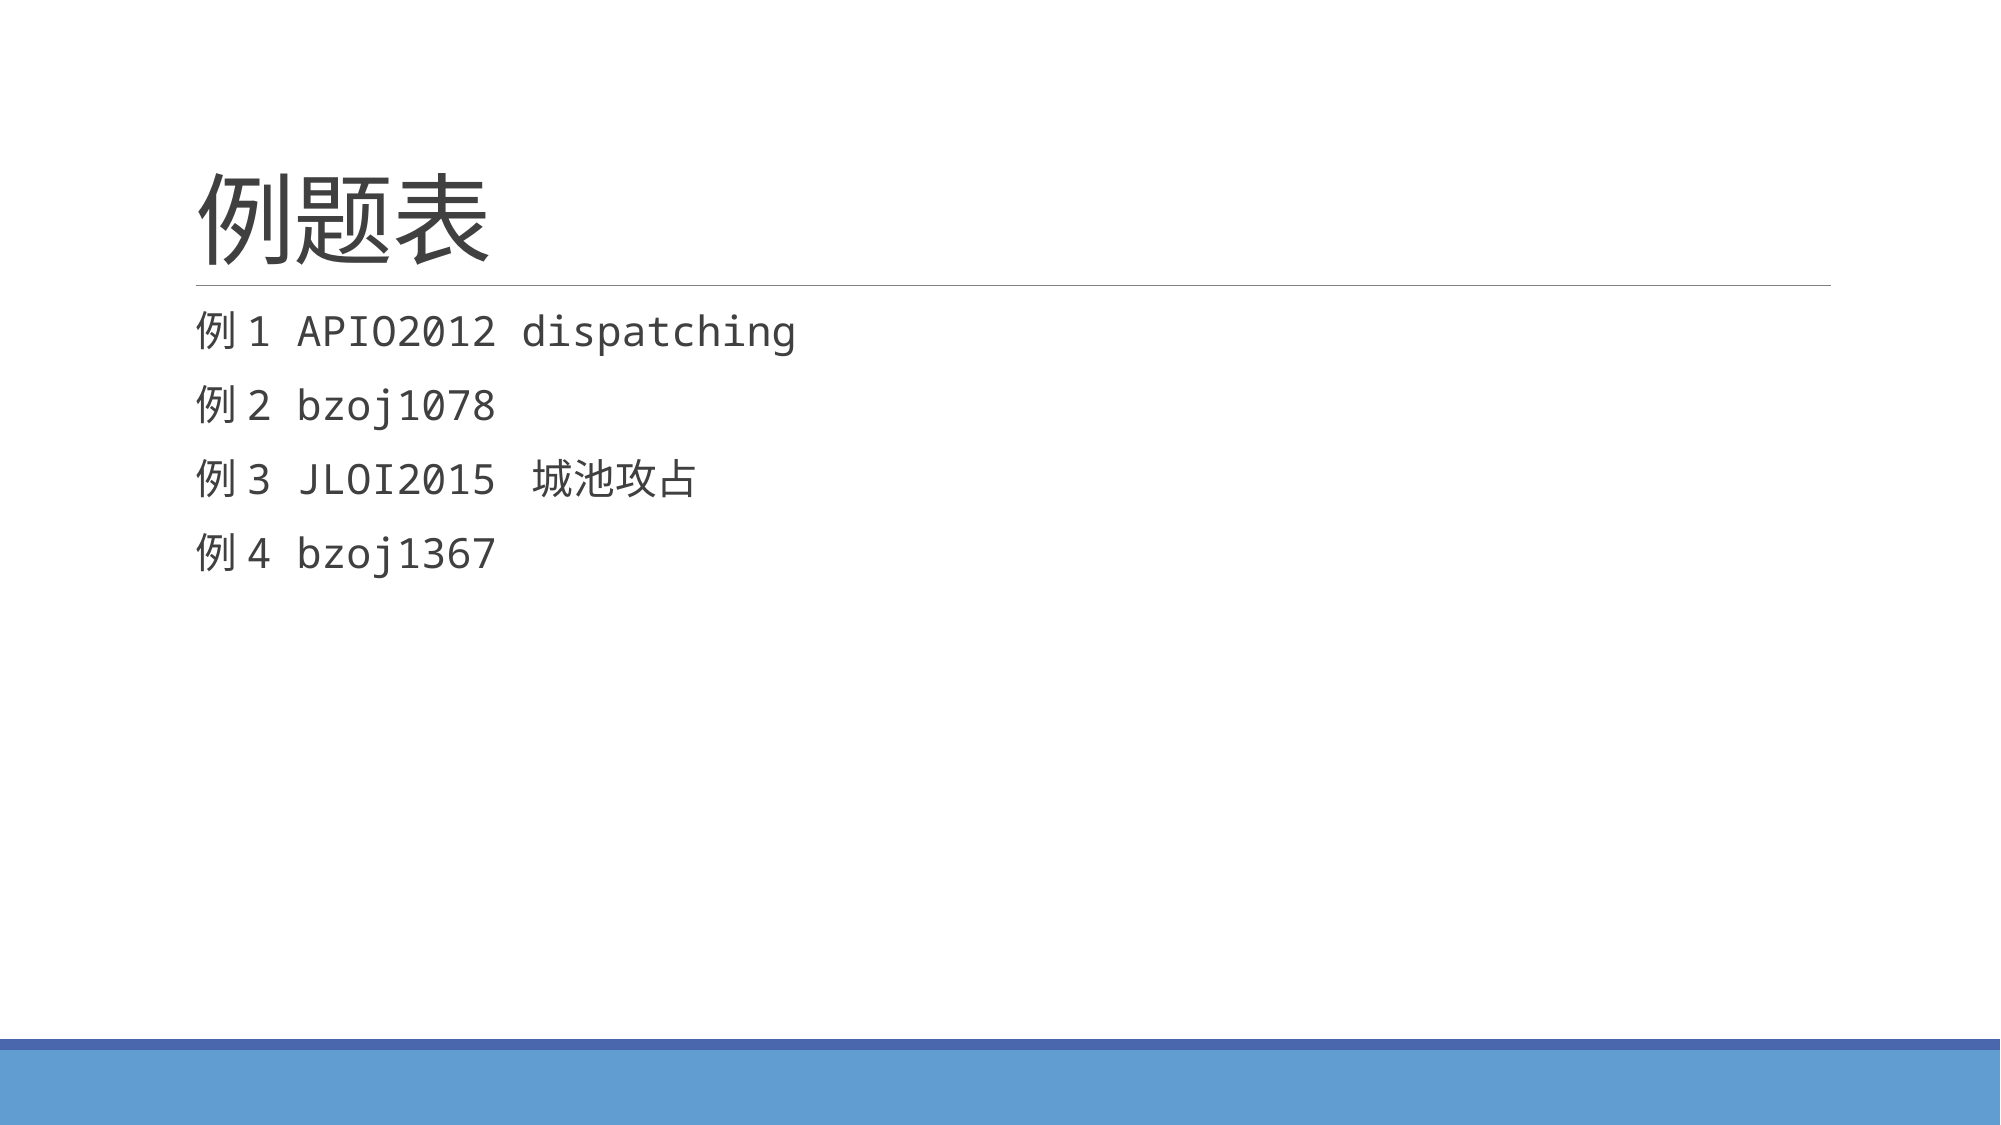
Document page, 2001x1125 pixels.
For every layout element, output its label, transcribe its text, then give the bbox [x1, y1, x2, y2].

title 例题表 [180, 47, 1830, 285]
list 例1 APIO2012 dispatching 例2 bzoj1078 例3 JLOI2015 城池攻占 例4 bzoj1367 [180, 302, 1830, 963]
